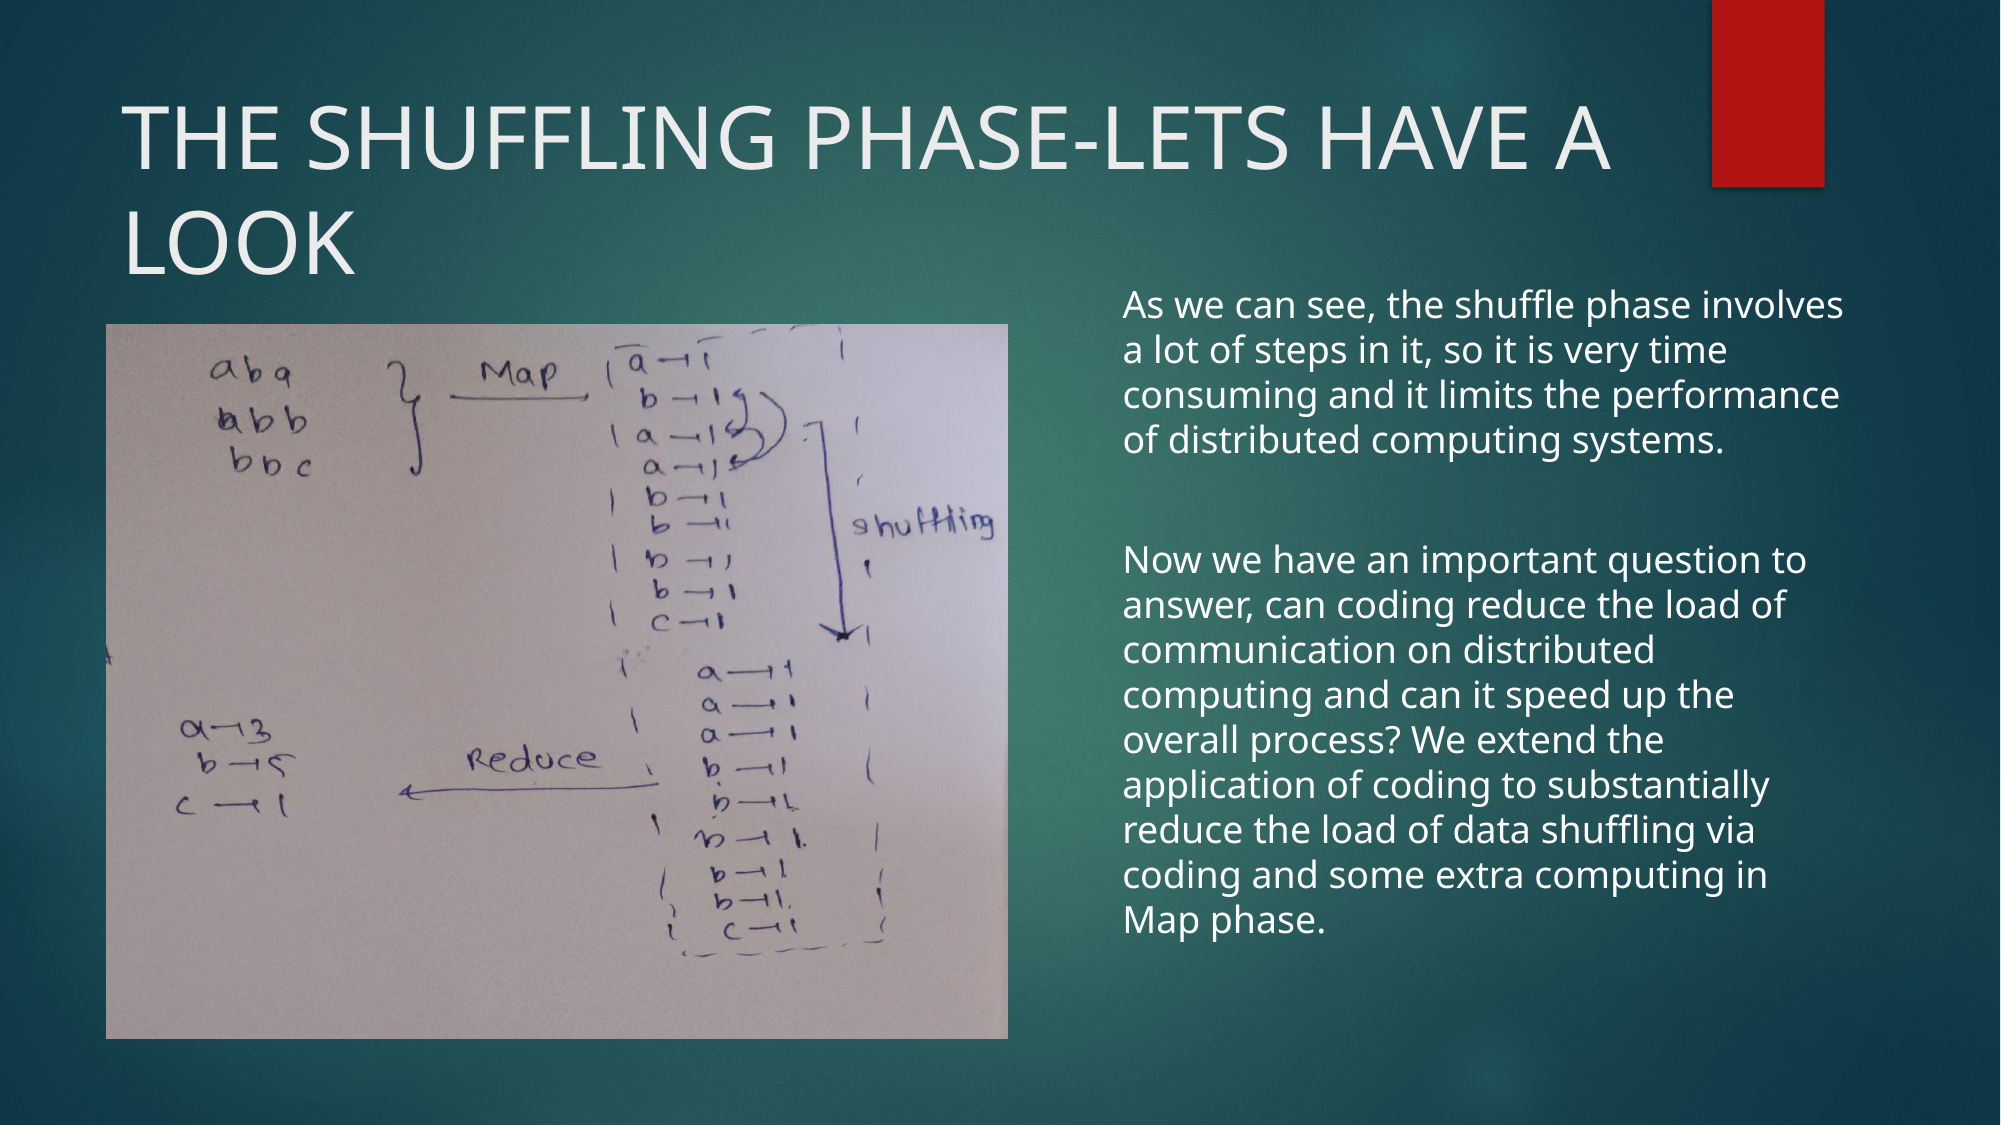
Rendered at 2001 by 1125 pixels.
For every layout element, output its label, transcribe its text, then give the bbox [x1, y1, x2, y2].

text_box Now we have an important question to answer, can coding reduce the load of communication on distributed computing and can it speed up the overall process? We extend the application of coding to substantially reduce the load of data shuffling via coding and some extra computing in Map phase. [1107, 528, 1832, 949]
text_box As we can see, the shuffle phase involves a lot of steps in it, so it is very time consuming and it limits the performance of distributed computing systems. [1107, 273, 1867, 468]
picture [0, 0, 2001, 1125]
title THE SHUFFLING PHASE-LETS HAVE A LOOK [106, 74, 1649, 304]
